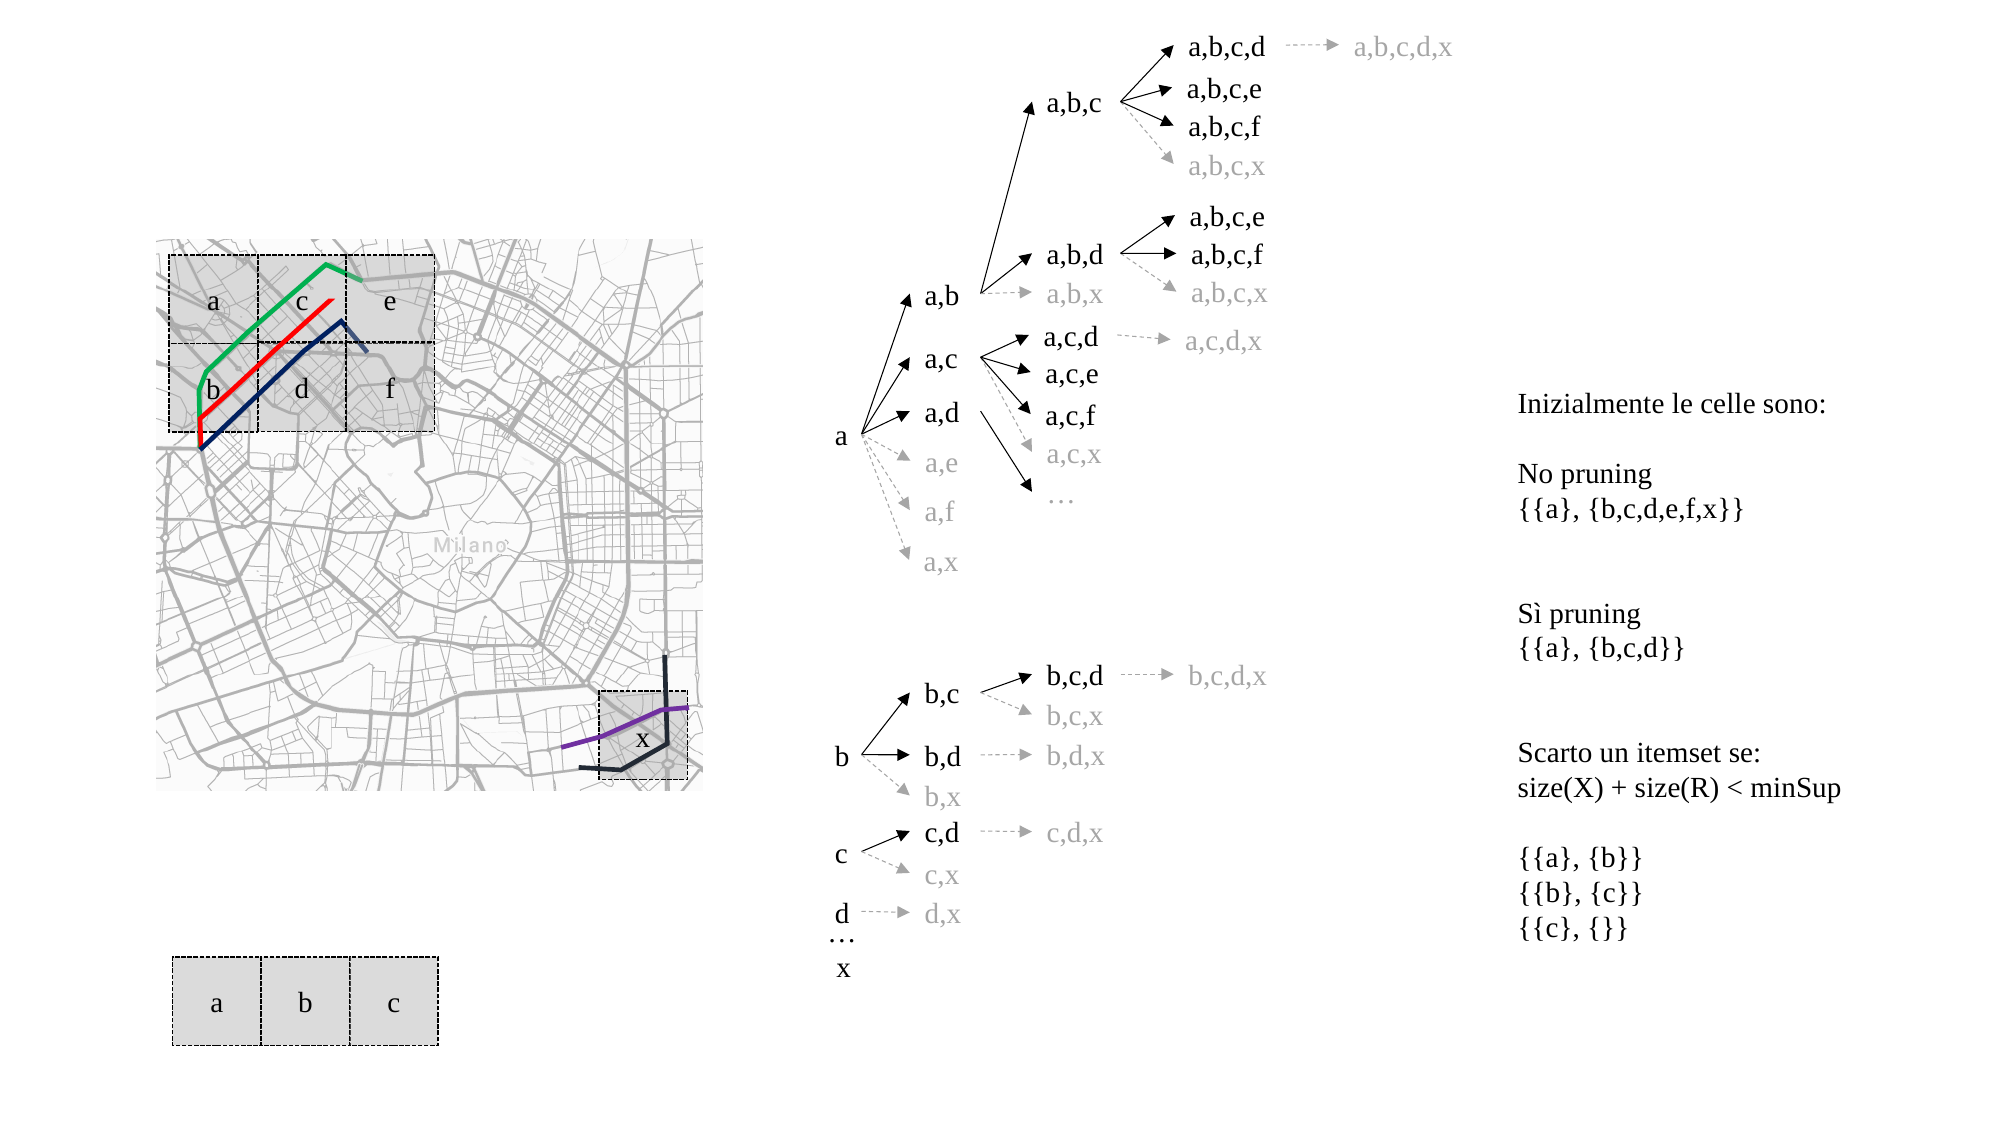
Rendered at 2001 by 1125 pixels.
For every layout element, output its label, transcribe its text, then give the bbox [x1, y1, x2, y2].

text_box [861, 357, 910, 411]
text_box a,b,c [1031, 76, 1120, 127]
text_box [861, 692, 910, 754]
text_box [861, 754, 910, 796]
text_box a,b,c,f [1176, 228, 1289, 279]
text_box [1120, 254, 1177, 292]
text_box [980, 411, 1032, 492]
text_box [861, 831, 910, 851]
text_box b [820, 733, 861, 776]
text_box a,b,d [1032, 228, 1120, 266]
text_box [1117, 334, 1171, 340]
text_box c [820, 830, 862, 873]
text_box b [261, 956, 349, 1046]
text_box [980, 101, 1032, 253]
text_box d,x [909, 899, 981, 938]
text_box a,b,c,x [1173, 151, 1286, 190]
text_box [980, 692, 1032, 715]
text_box a,e [910, 435, 980, 484]
text_box a,b,c,x [1176, 279, 1289, 317]
text_box a,c [910, 331, 981, 383]
text_box c,x [909, 847, 981, 899]
text_box d [820, 890, 862, 906]
text_box x [821, 957, 863, 988]
text_box c [349, 956, 439, 1046]
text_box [861, 511, 910, 560]
text_box a,c,d [1028, 309, 1118, 357]
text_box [861, 293, 910, 357]
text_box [1120, 101, 1174, 126]
text_box b,c [909, 667, 981, 718]
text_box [1120, 214, 1175, 254]
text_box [980, 674, 1032, 692]
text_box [861, 434, 910, 511]
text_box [861, 851, 910, 873]
text_box Inizialmente le celle sono: No pruning {{a}, {b,c,d,e,f,x}} Sì pruning {{a}, {b,c,d}} Scarto un itemset se: size(X) + size(R) < minSup {{a}, {b}} {{b}, {c}} {{c}, {}} [1503, 376, 1930, 988]
text_box a,f [910, 484, 981, 536]
text_box c,d,x [1031, 806, 1121, 857]
text_box … [812, 906, 891, 957]
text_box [1120, 45, 1174, 101]
text_box a,c,e [1030, 346, 1120, 388]
text_box a [172, 956, 261, 1046]
text_box a,b,c,e [1174, 62, 1285, 100]
picture [156, 239, 703, 791]
text_box a,d [910, 385, 980, 435]
text_box b,d,x [1031, 740, 1121, 780]
text_box b,c,d,x [1173, 648, 1286, 700]
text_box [1120, 126, 1174, 164]
text_box a,x [909, 536, 980, 586]
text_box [980, 357, 1031, 411]
text_box … [1031, 478, 1121, 518]
text_box b,x [909, 770, 981, 821]
text_box b,c,x [1031, 689, 1121, 740]
text_box a,c,f [1032, 388, 1120, 440]
text_box a [820, 413, 861, 455]
text_box c,d [909, 821, 981, 847]
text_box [980, 253, 1032, 291]
text_box a,b,c,f [1174, 100, 1286, 151]
text_box b,d [910, 729, 981, 770]
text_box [1120, 87, 1173, 101]
text_box a,c,d,x [1170, 314, 1283, 365]
text_box b,c,d [1031, 648, 1121, 689]
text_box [861, 411, 910, 434]
text_box a,b,c,d [1173, 19, 1286, 71]
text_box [980, 334, 1029, 357]
text_box a,b,c,e [1174, 189, 1287, 241]
text_box a,b [909, 268, 981, 319]
text_box a,c,x [1032, 426, 1121, 478]
text_box a,b,c,d,x [1338, 19, 1471, 70]
text_box a,b,x [1031, 266, 1121, 318]
